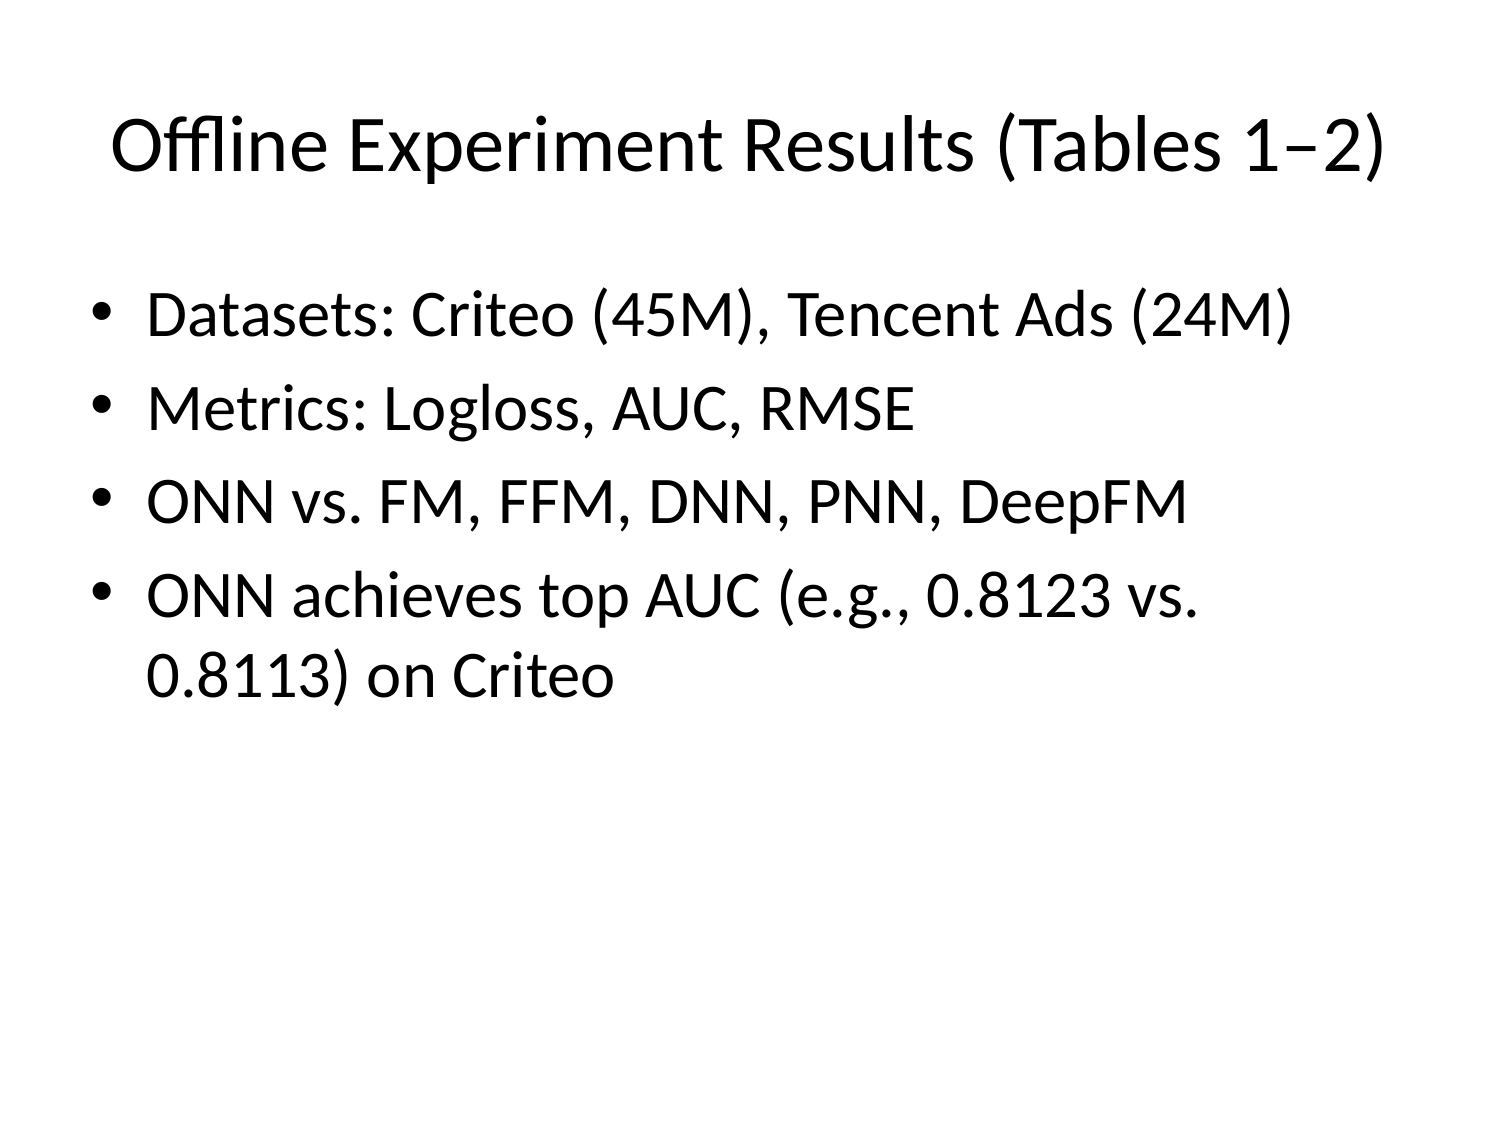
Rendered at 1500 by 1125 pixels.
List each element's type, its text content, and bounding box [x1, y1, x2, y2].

list Datasets: Criteo (45M), Tencent Ads (24M) Metrics: Logloss, AUC, RMSE ONN vs. FM, FFM, DNN, PNN, DeepFM ONN achieves top AUC (e.g., 0.8123 vs. 0.8113) on Criteo [75, 262, 1425, 1005]
title Offline Experiment Results (Tables 1–2) [75, 45, 1425, 233]
